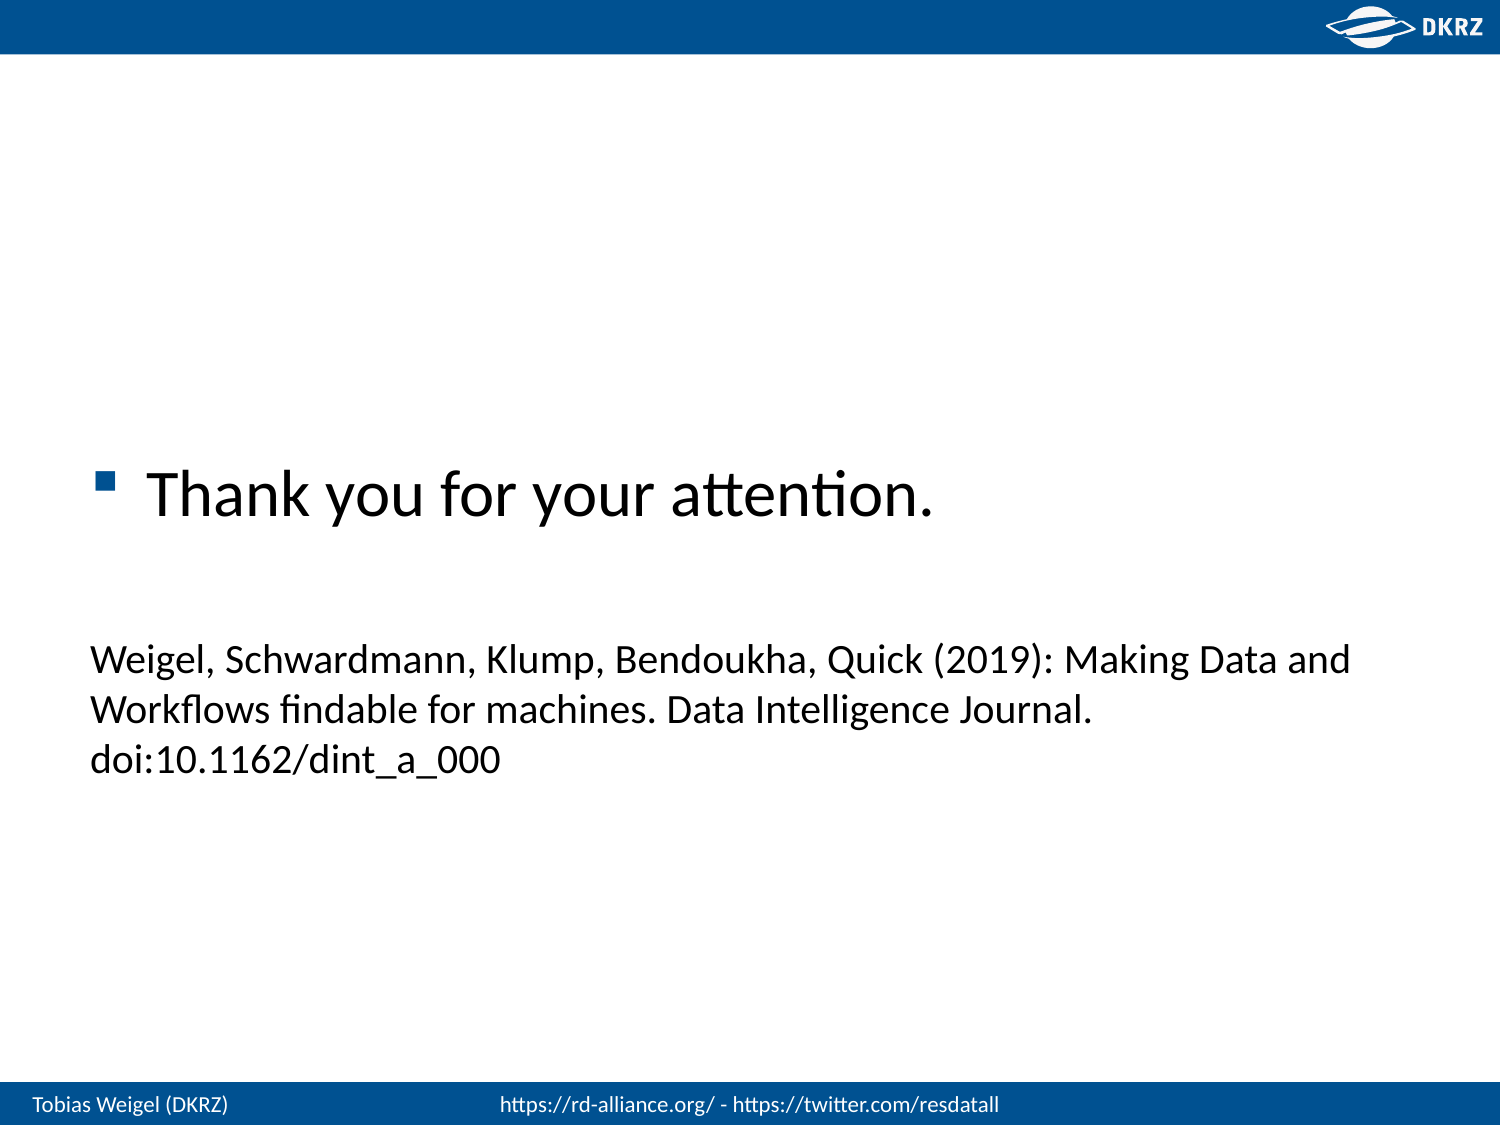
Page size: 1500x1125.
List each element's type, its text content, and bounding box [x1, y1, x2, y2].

footer https://rd-alliance.org/ - https://twitter.com/resdatall [324, 1082, 1176, 1125]
list Thank you for your attention. Weigel, Schwardmann, Klump, Bendoukha, Quick (2019): Making Data and Workflows findable for machines. Data Intelligence Journal. doi:10.1162/dint_a_000 [75, 196, 1425, 1035]
